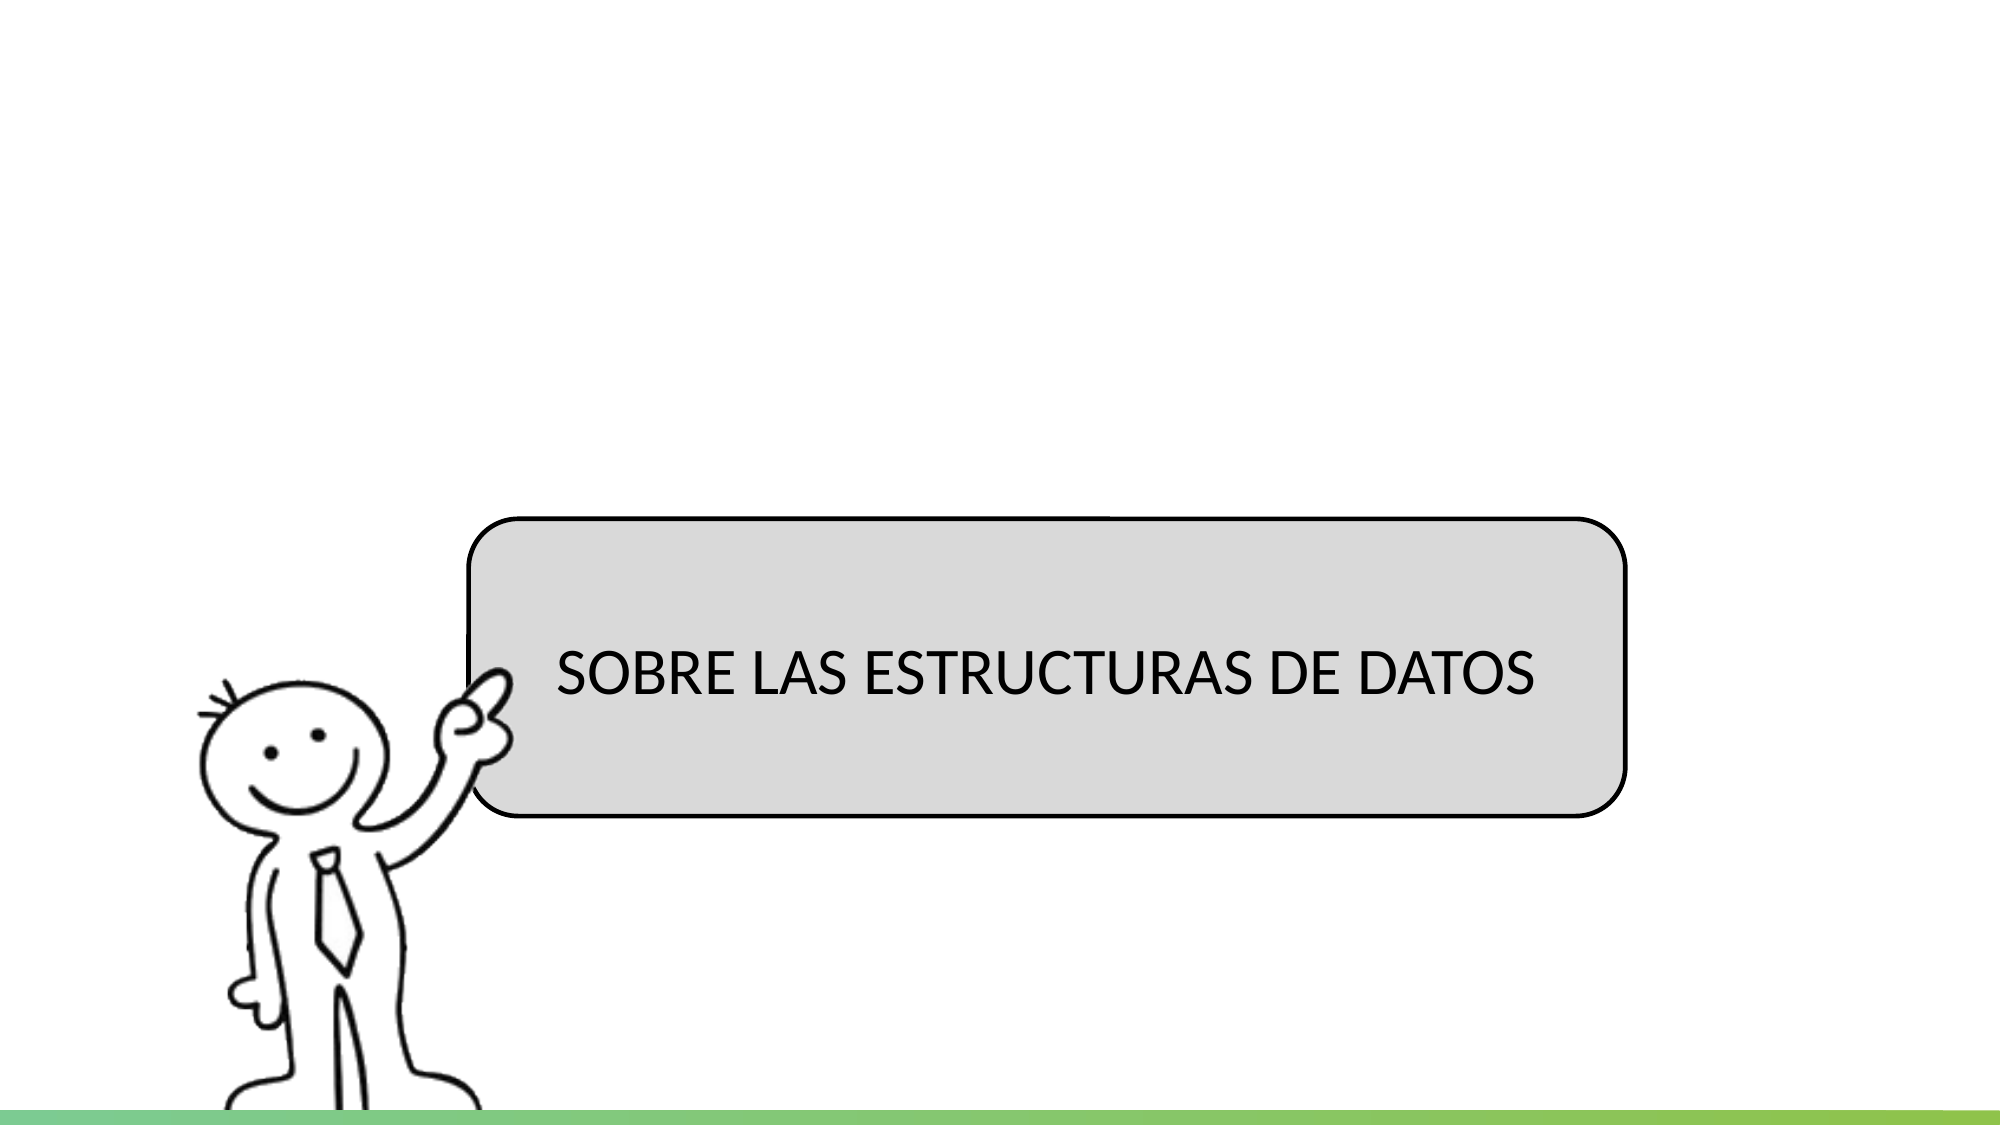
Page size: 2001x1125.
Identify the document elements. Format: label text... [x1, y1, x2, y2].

picture [150, 667, 521, 1110]
text_box Sobre las Estructuras de Datos [468, 518, 1626, 817]
text_box [314, 192, 1675, 1024]
